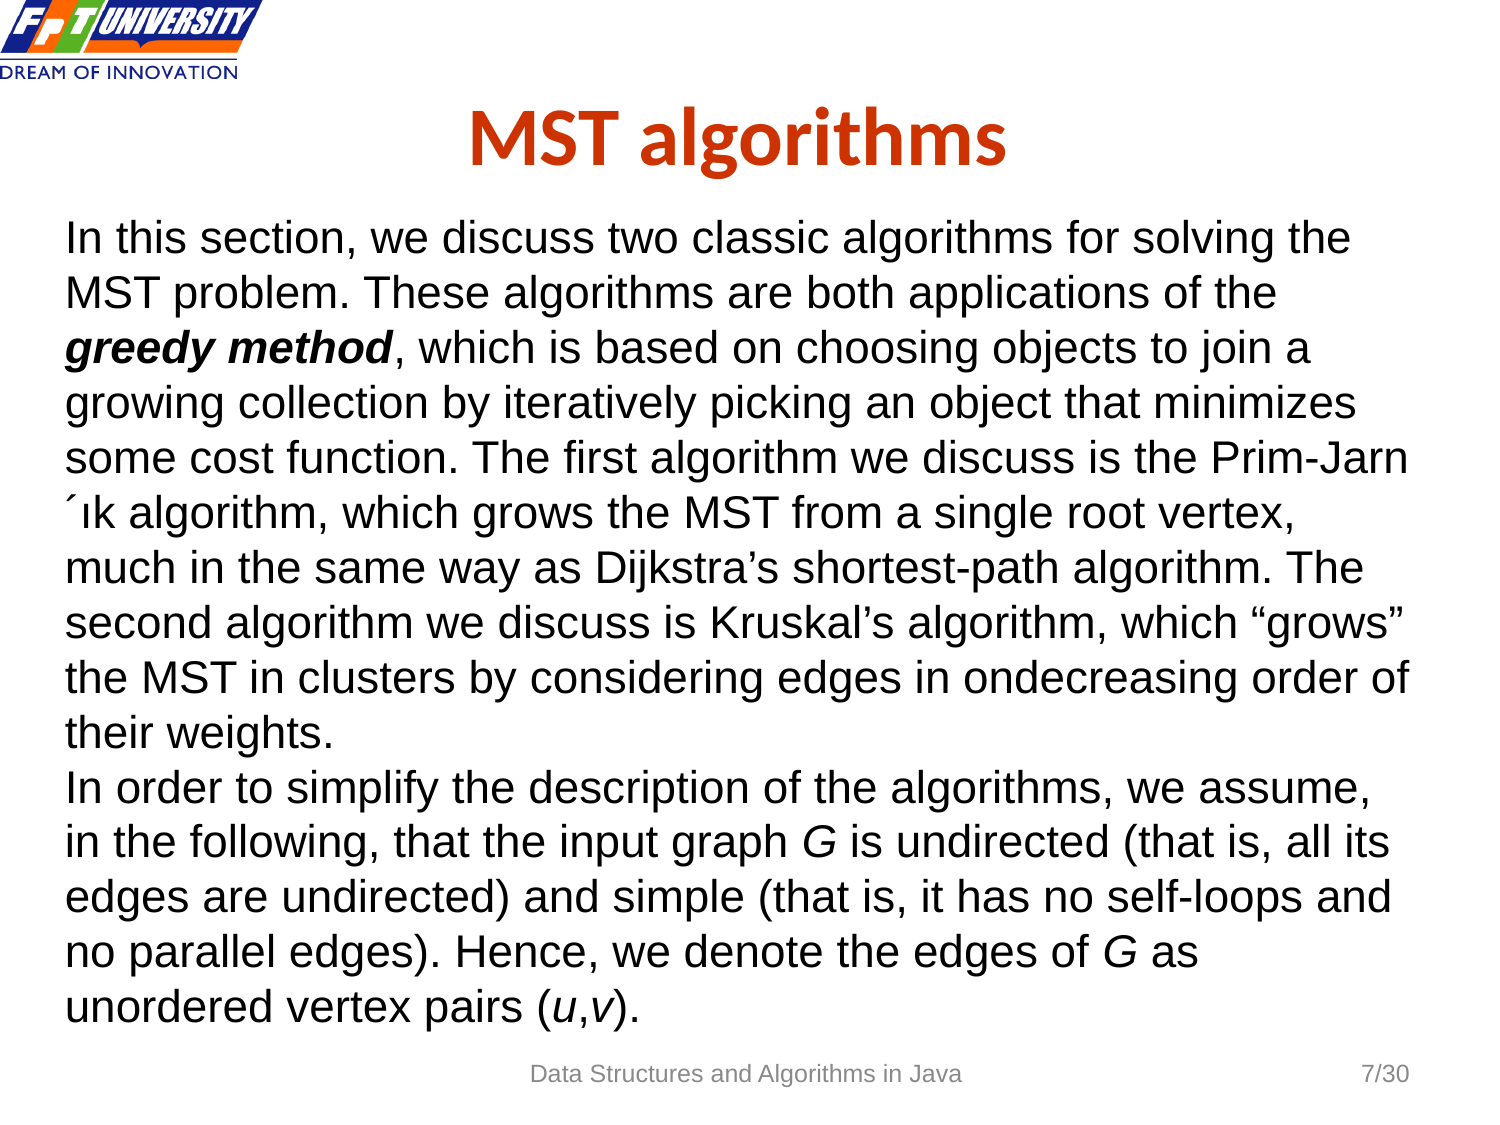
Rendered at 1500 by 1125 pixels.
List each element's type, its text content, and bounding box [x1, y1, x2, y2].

title MST algorithms [149, 30, 1326, 200]
picture [0, 0, 263, 79]
slide_number 7/30 [1074, 1042, 1425, 1103]
footer Data Structures and Algorithms in Java [474, 1042, 1025, 1103]
text_box In this section, we discuss two classic algorithms for solving the MST problem. These algorithms are both applications of the greedy method, which is based on choosing objects to join a growing collection by iteratively picking an object that minimizes some cost function. The first algorithm we discuss is the Prim-Jarn´ık algorithm, which grows the MST from a single root vertex, much in the same way as Dijkstra’s shortest-path algorithm. The second algorithm we discuss is Kruskal’s algorithm, which “grows” the MST in clusters by considering edges in ondecreasing order of their weights. In order to simplify the description of the algorithms, we assume, in the following, that the input graph G is undirected (that is, all its edges are undirected) and simple (that is, it has no self-loops and no parallel edges). Hence, we denote the edges of G as unordered vertex pairs (u,v). [50, 200, 1430, 1040]
